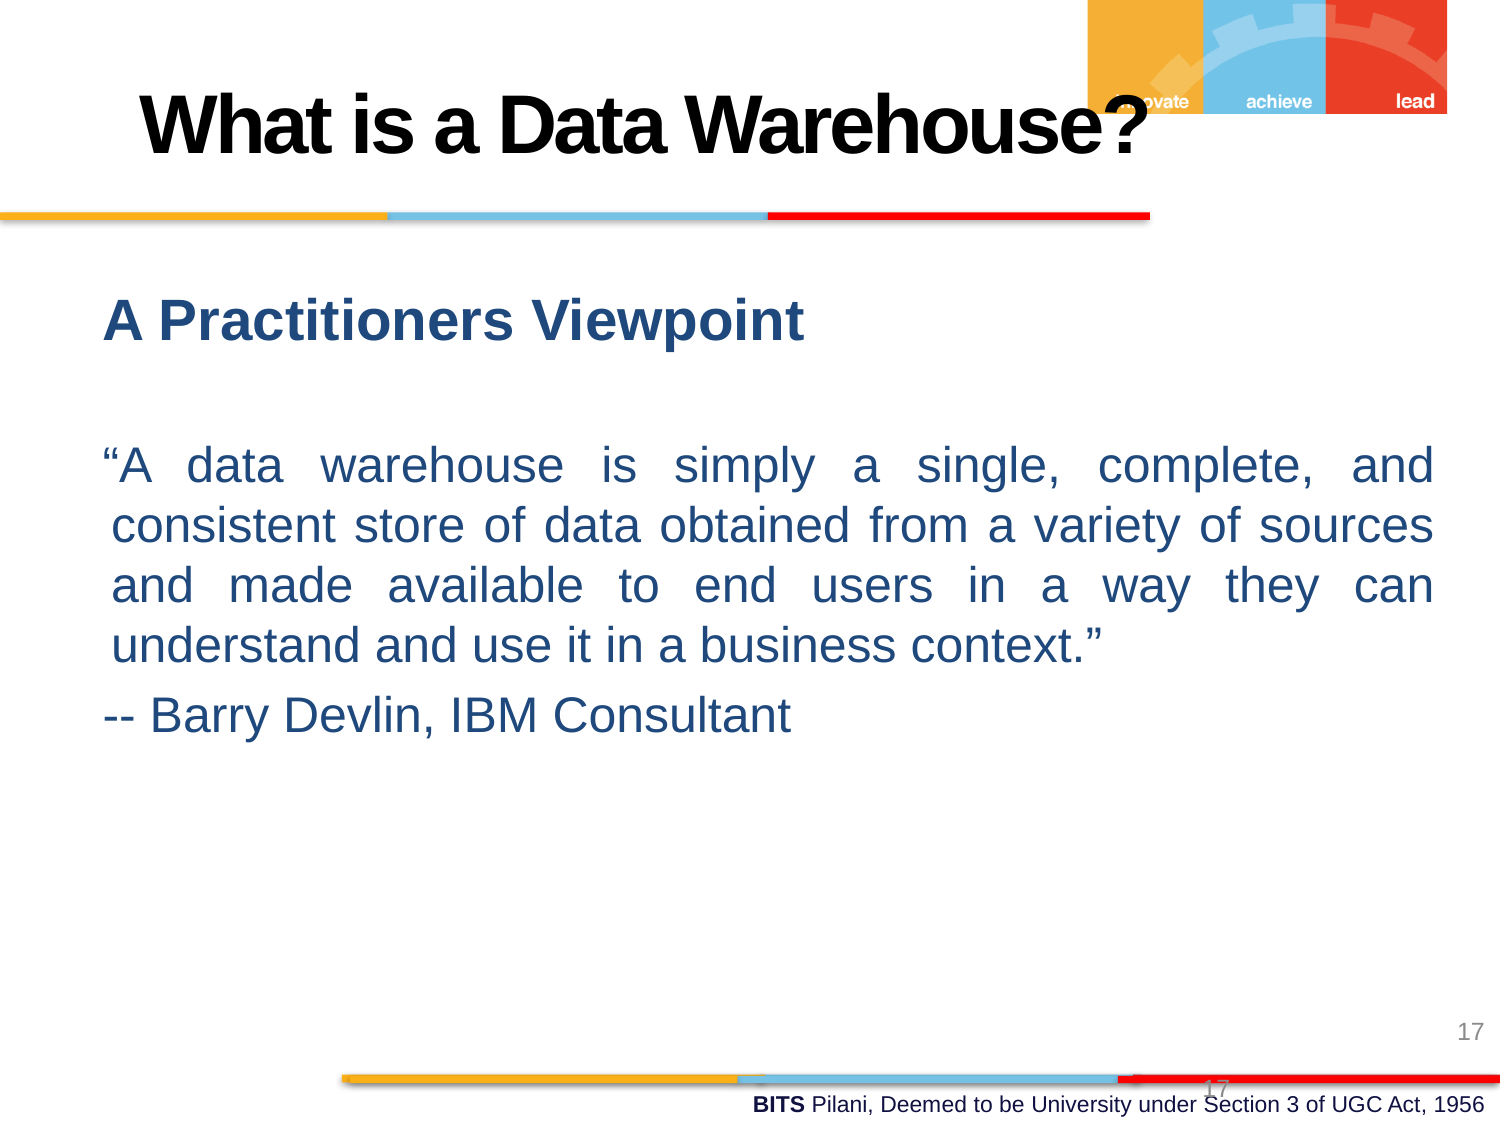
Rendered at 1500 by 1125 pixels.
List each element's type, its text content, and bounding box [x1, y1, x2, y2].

picture [1087, 0, 1448, 114]
text_box 17 [1187, 1049, 1500, 1125]
text_box A Practitioners Viewpoint “A data warehouse is simply a single, complete, and consistent store of data obtained from a variety of sources and made available to end users in a way they can understand and use it in a business context.” -- Barry Devlin, IBM Consultant [87, 275, 1450, 899]
slide_number 17 [1149, 1000, 1500, 1061]
text_box What is a Data Warehouse? [124, 62, 1400, 188]
